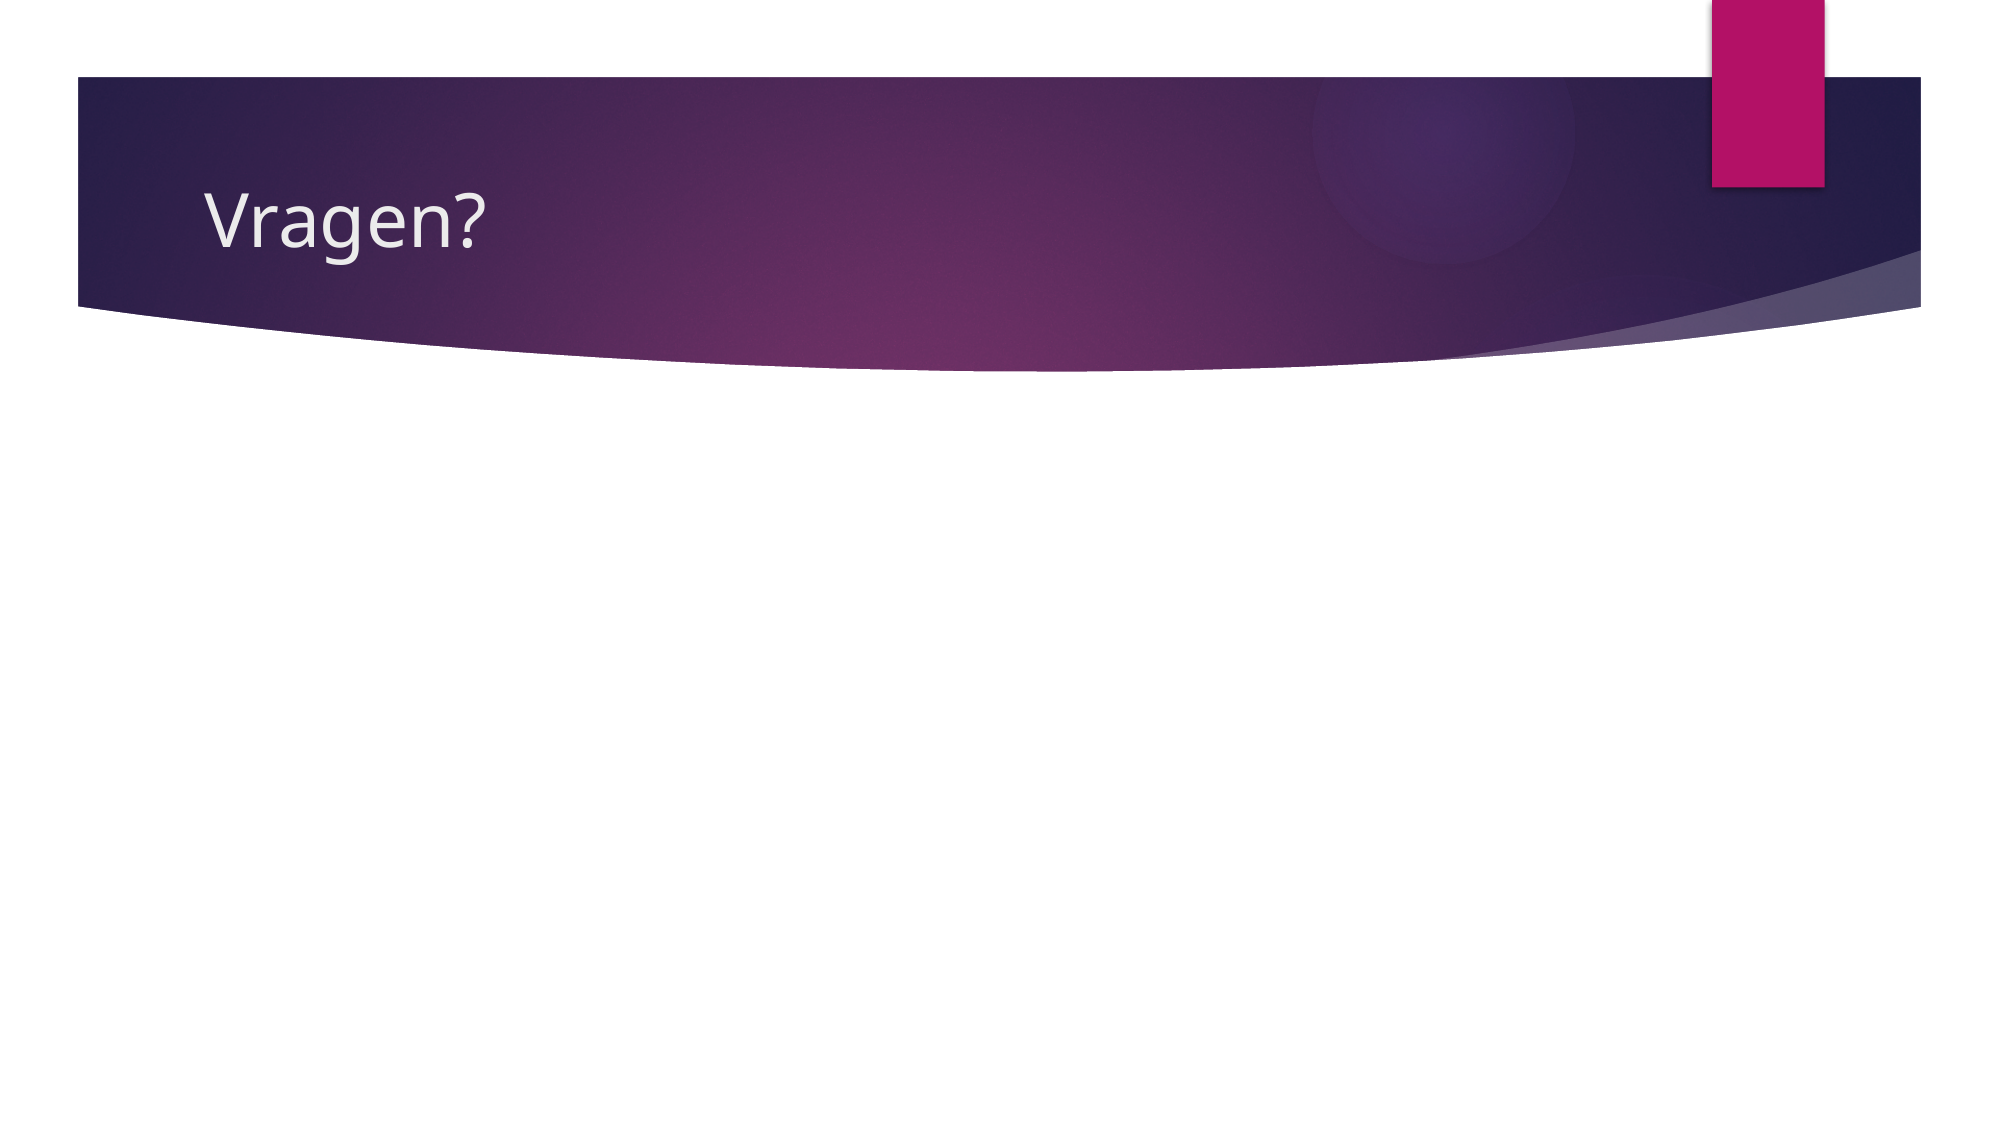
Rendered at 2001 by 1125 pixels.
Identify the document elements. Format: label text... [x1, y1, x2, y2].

title Vragen? [189, 159, 1627, 276]
